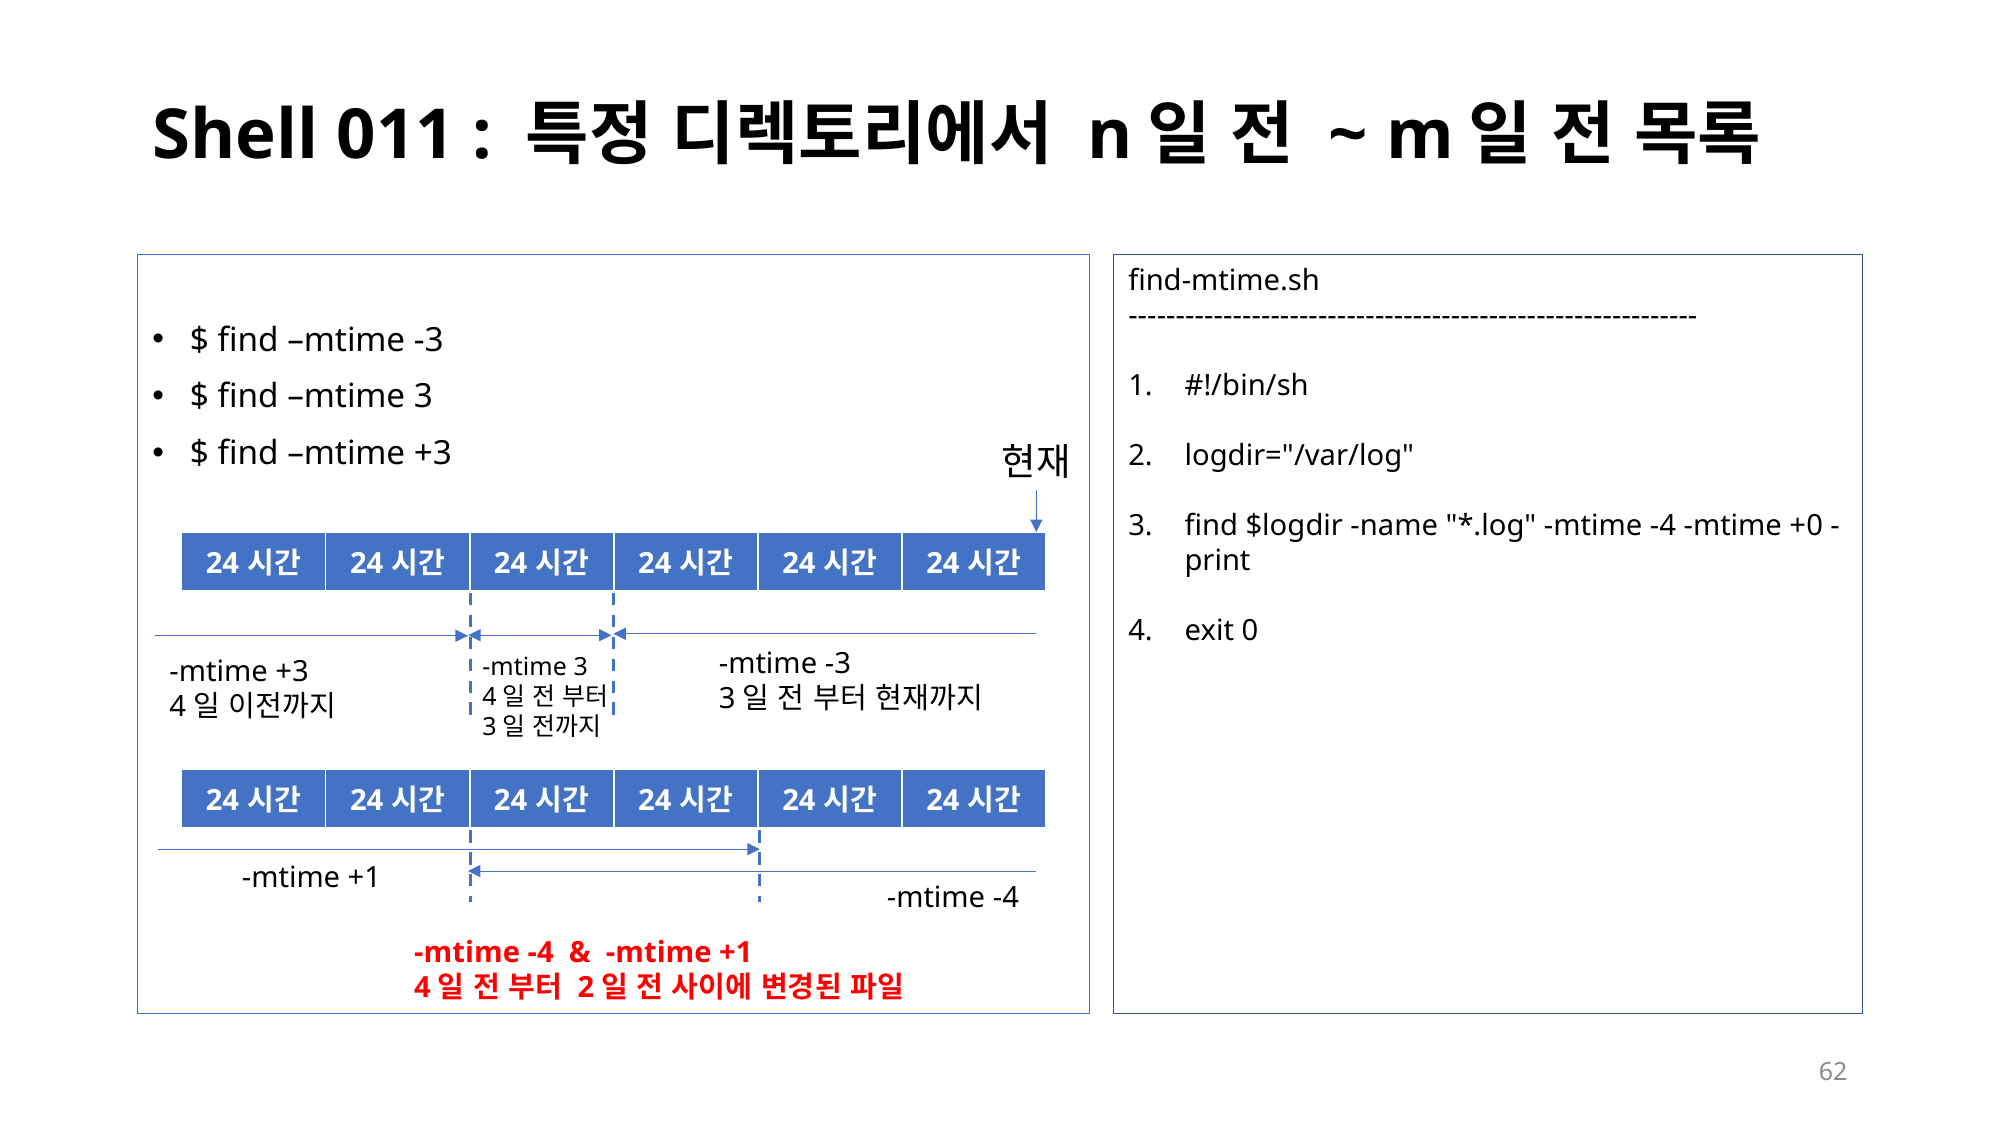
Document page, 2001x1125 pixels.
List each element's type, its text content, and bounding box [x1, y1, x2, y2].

text_box -mtime -4 & -mtime +1 4일 전 부터 2일 전 사이에 변경된 파일 [399, 926, 920, 1011]
table_header 24시간 [759, 533, 901, 590]
table_header 24시간 [759, 770, 901, 827]
text_box -mtime 3 4일 전 부터 3일 전까지 [467, 643, 624, 748]
text_box -mtime +1 [227, 851, 397, 902]
table_header 24시간 [471, 770, 613, 827]
table_header 24시간 [903, 770, 1045, 827]
table_header 24시간 [326, 770, 469, 827]
table_header 24시간 [615, 770, 757, 827]
table_header 24시간 [182, 770, 325, 827]
list $ find –mtime -3 $ find –mtime 3 $ find –mtime +3 [137, 254, 1090, 1014]
text_box -mtime -3 3일 전 부터 현재까지 [704, 636, 999, 722]
text_box -mtime +3 4일 이전까지 [154, 645, 352, 730]
table_header 24시간 [903, 533, 1045, 590]
slide_number 62 [1412, 1042, 1863, 1103]
table_header 24시간 [615, 533, 757, 590]
table_header 24시간 [471, 533, 613, 590]
table_header 24시간 [182, 533, 325, 590]
text_box find-mtime.sh ------------------------------------------------------------ #!/bin/sh logdir="/var/log" find $logdir -name "*.log" -mtime -4 -mtime +0 -print exit 0 [1112, 253, 1863, 1014]
text_box 현재 [986, 430, 1086, 491]
text_box -mtime -4 [872, 872, 1035, 921]
table_header 24시간 [326, 533, 469, 590]
title Shell 011 : 특정 디렉토리에서 n일 전 ~ m일 전 목록 [137, 59, 1863, 212]
